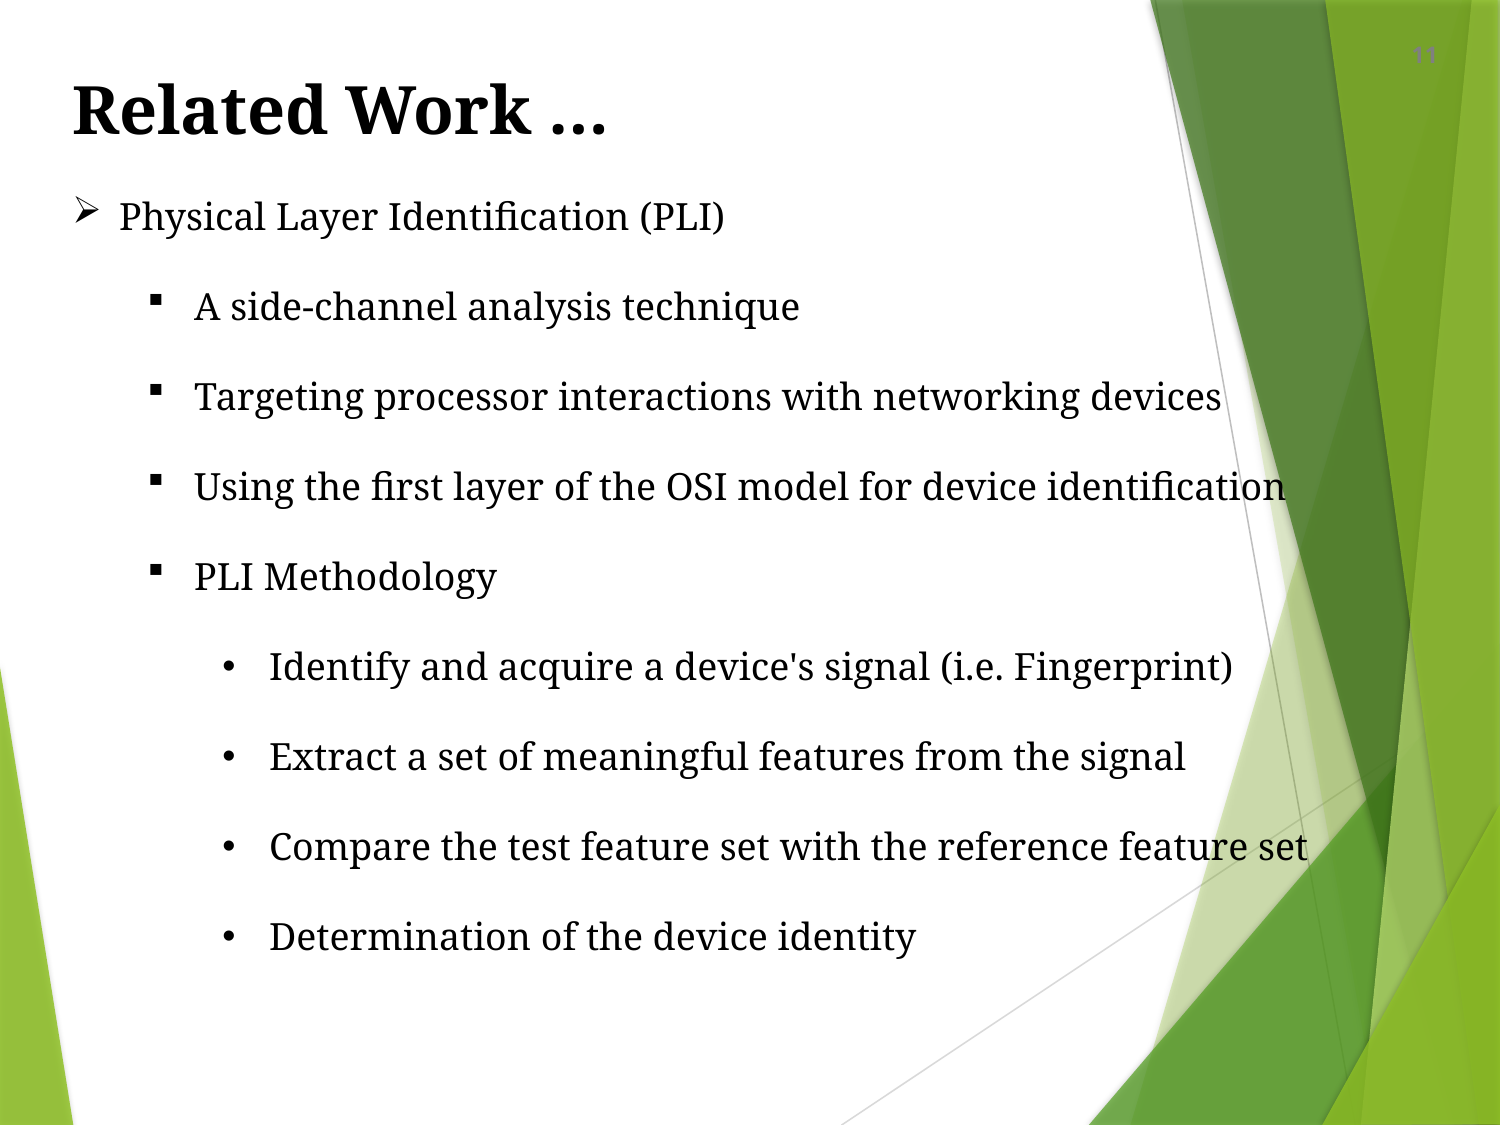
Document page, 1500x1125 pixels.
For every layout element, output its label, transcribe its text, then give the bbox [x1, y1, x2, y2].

text_box 11 [1381, 26, 1469, 87]
text_box Related Work … Physical Layer Identification (PLI) A side-channel analysis technique Targeting processor interactions with networking devices Using the first layer of the OSI model for device identification PLI Methodology Identify and acquire a device's signal (i.e. Fingerprint) Extract a set of meaningful features from the signal Compare the test feature set with the reference feature set Determination of the device identity [57, 60, 1461, 985]
